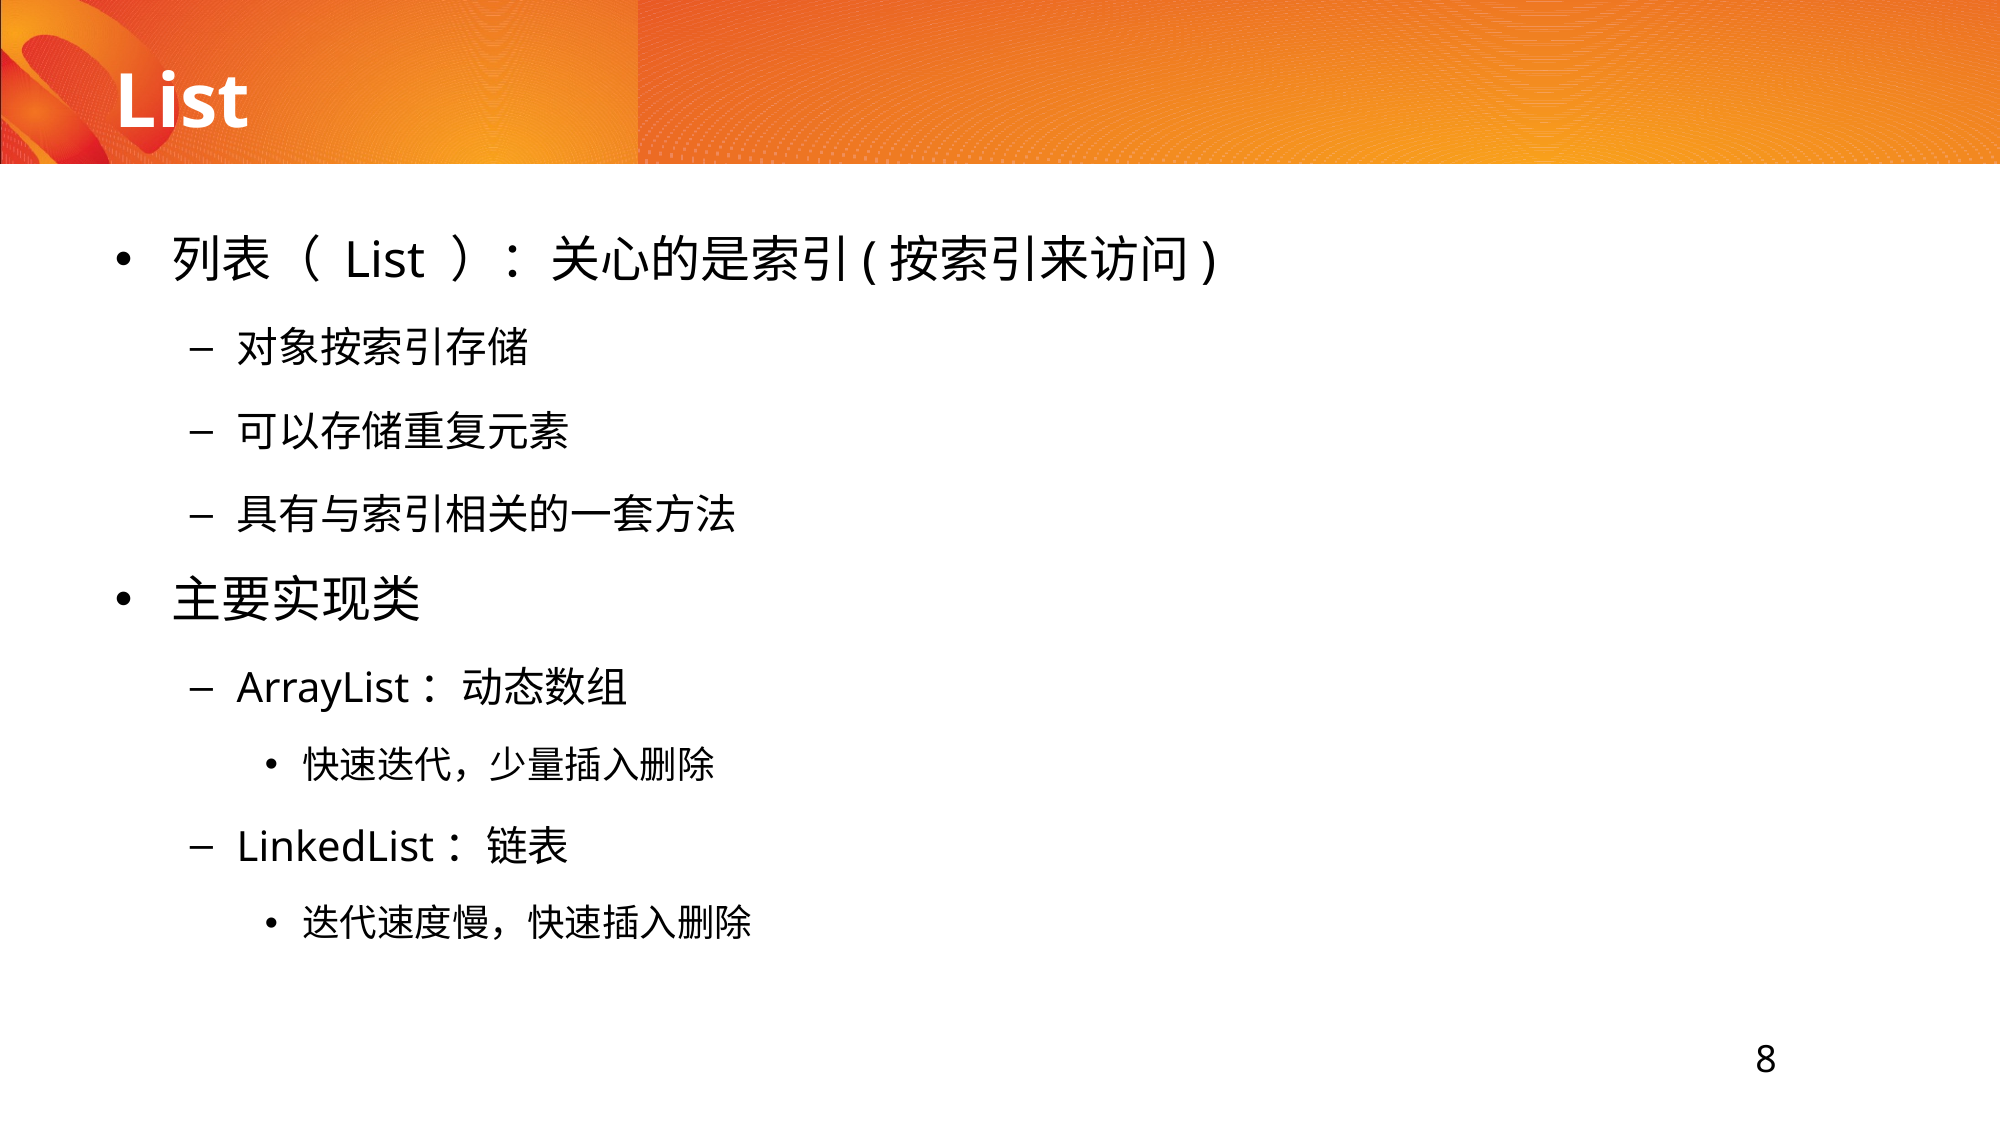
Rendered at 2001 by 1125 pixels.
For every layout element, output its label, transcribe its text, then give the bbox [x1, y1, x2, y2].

list 列表（ List ）：关心的是索引(按索引来访问) 对象按索引存储 可以存储重复元素 具有与索引相关的一套方法 主要实现类 ArrayList：动态数组 快速迭代，少量插入删除 LinkedList：链表 迭代速度慢，快速插入删除 [99, 190, 1900, 1005]
title List [99, 45, 1900, 167]
picture [0, 0, 2000, 164]
